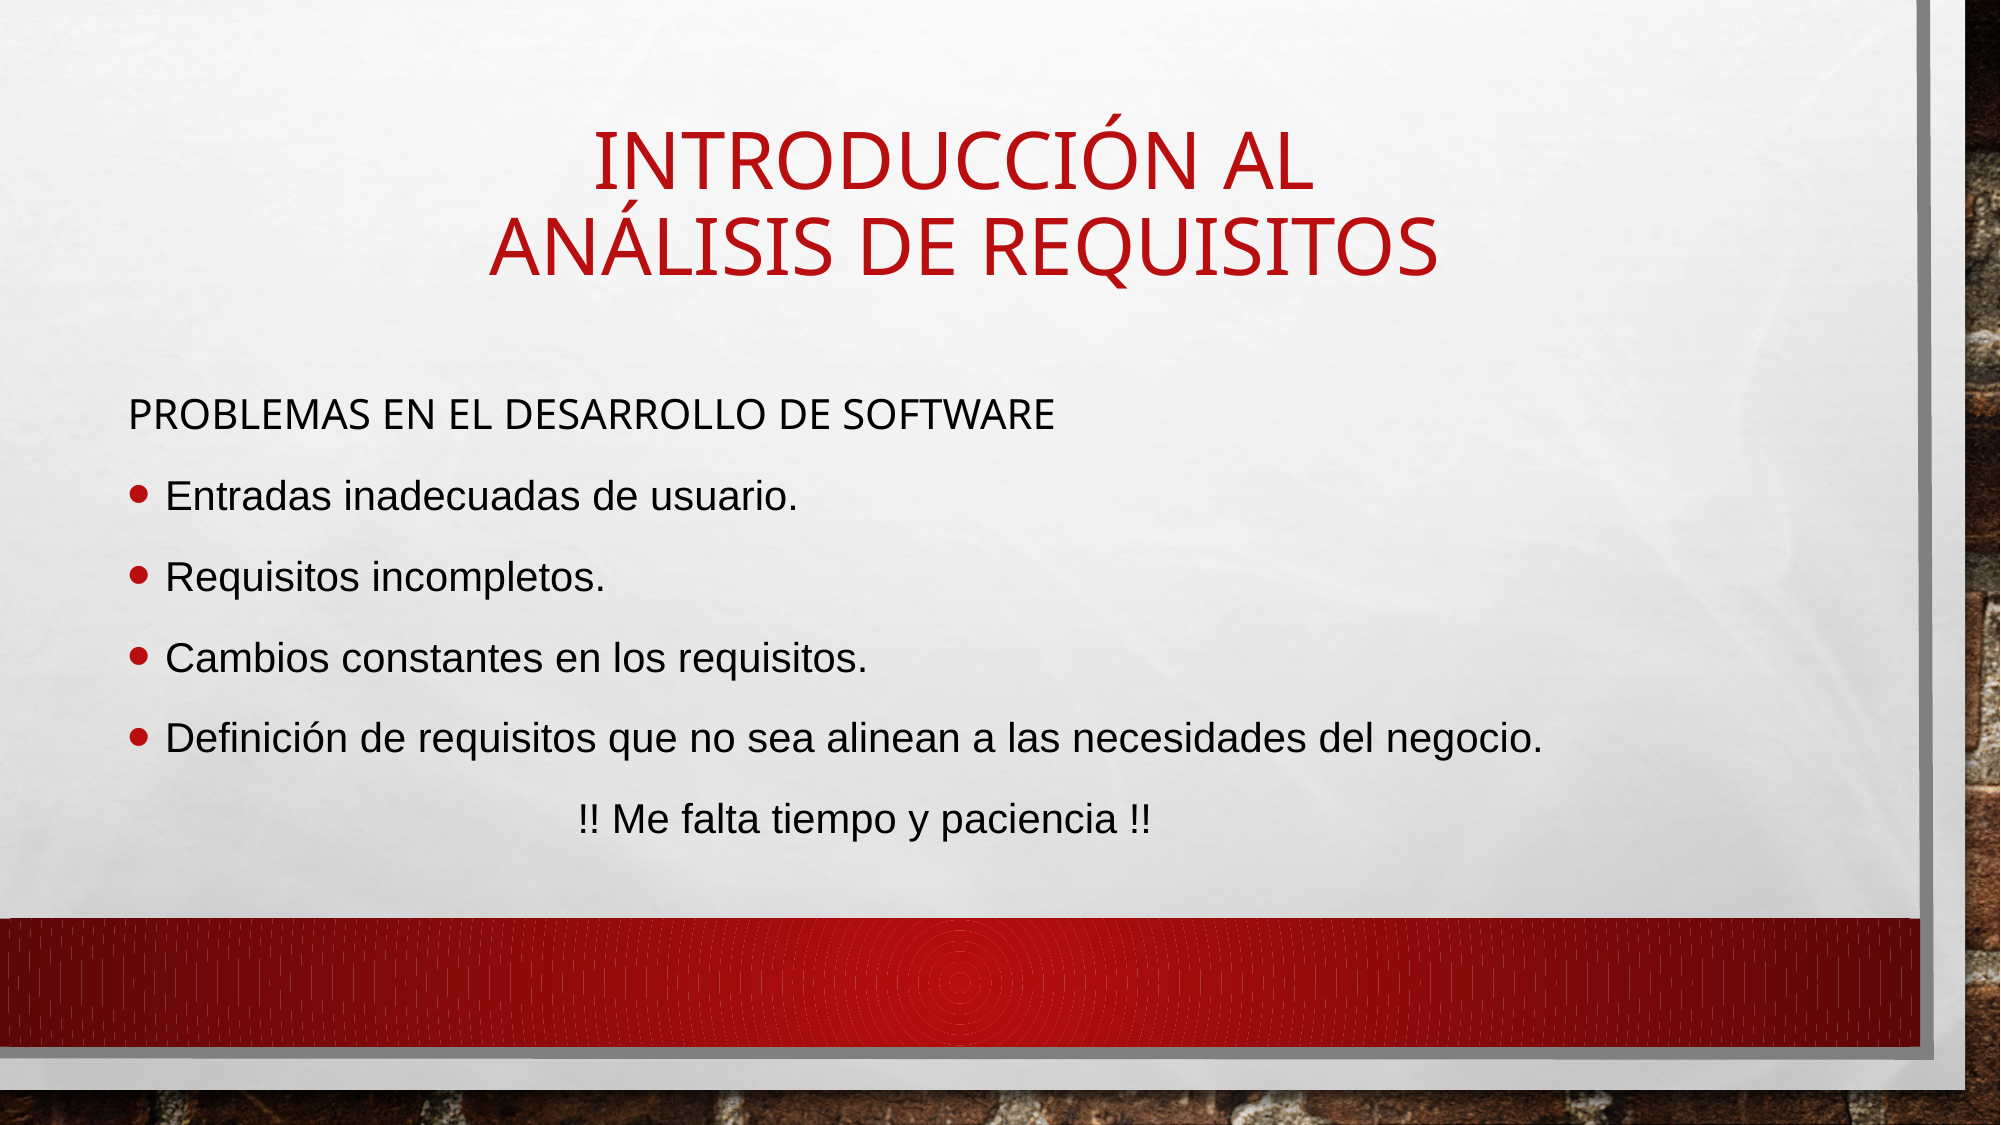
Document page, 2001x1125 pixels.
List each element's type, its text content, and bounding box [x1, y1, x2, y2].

title Introducción al análisis de requisitos [112, 112, 1818, 302]
picture [0, 0, 2000, 1125]
list Problemas en el desarrollo de software Entradas inadecuadas de usuario. Requisitos incompletos. Cambios constantes en los requisitos. Definición de requisitos que no sea alinean a las necesidades del negocio. !! Me falta tiempo y paciencia !! [112, 338, 1818, 882]
